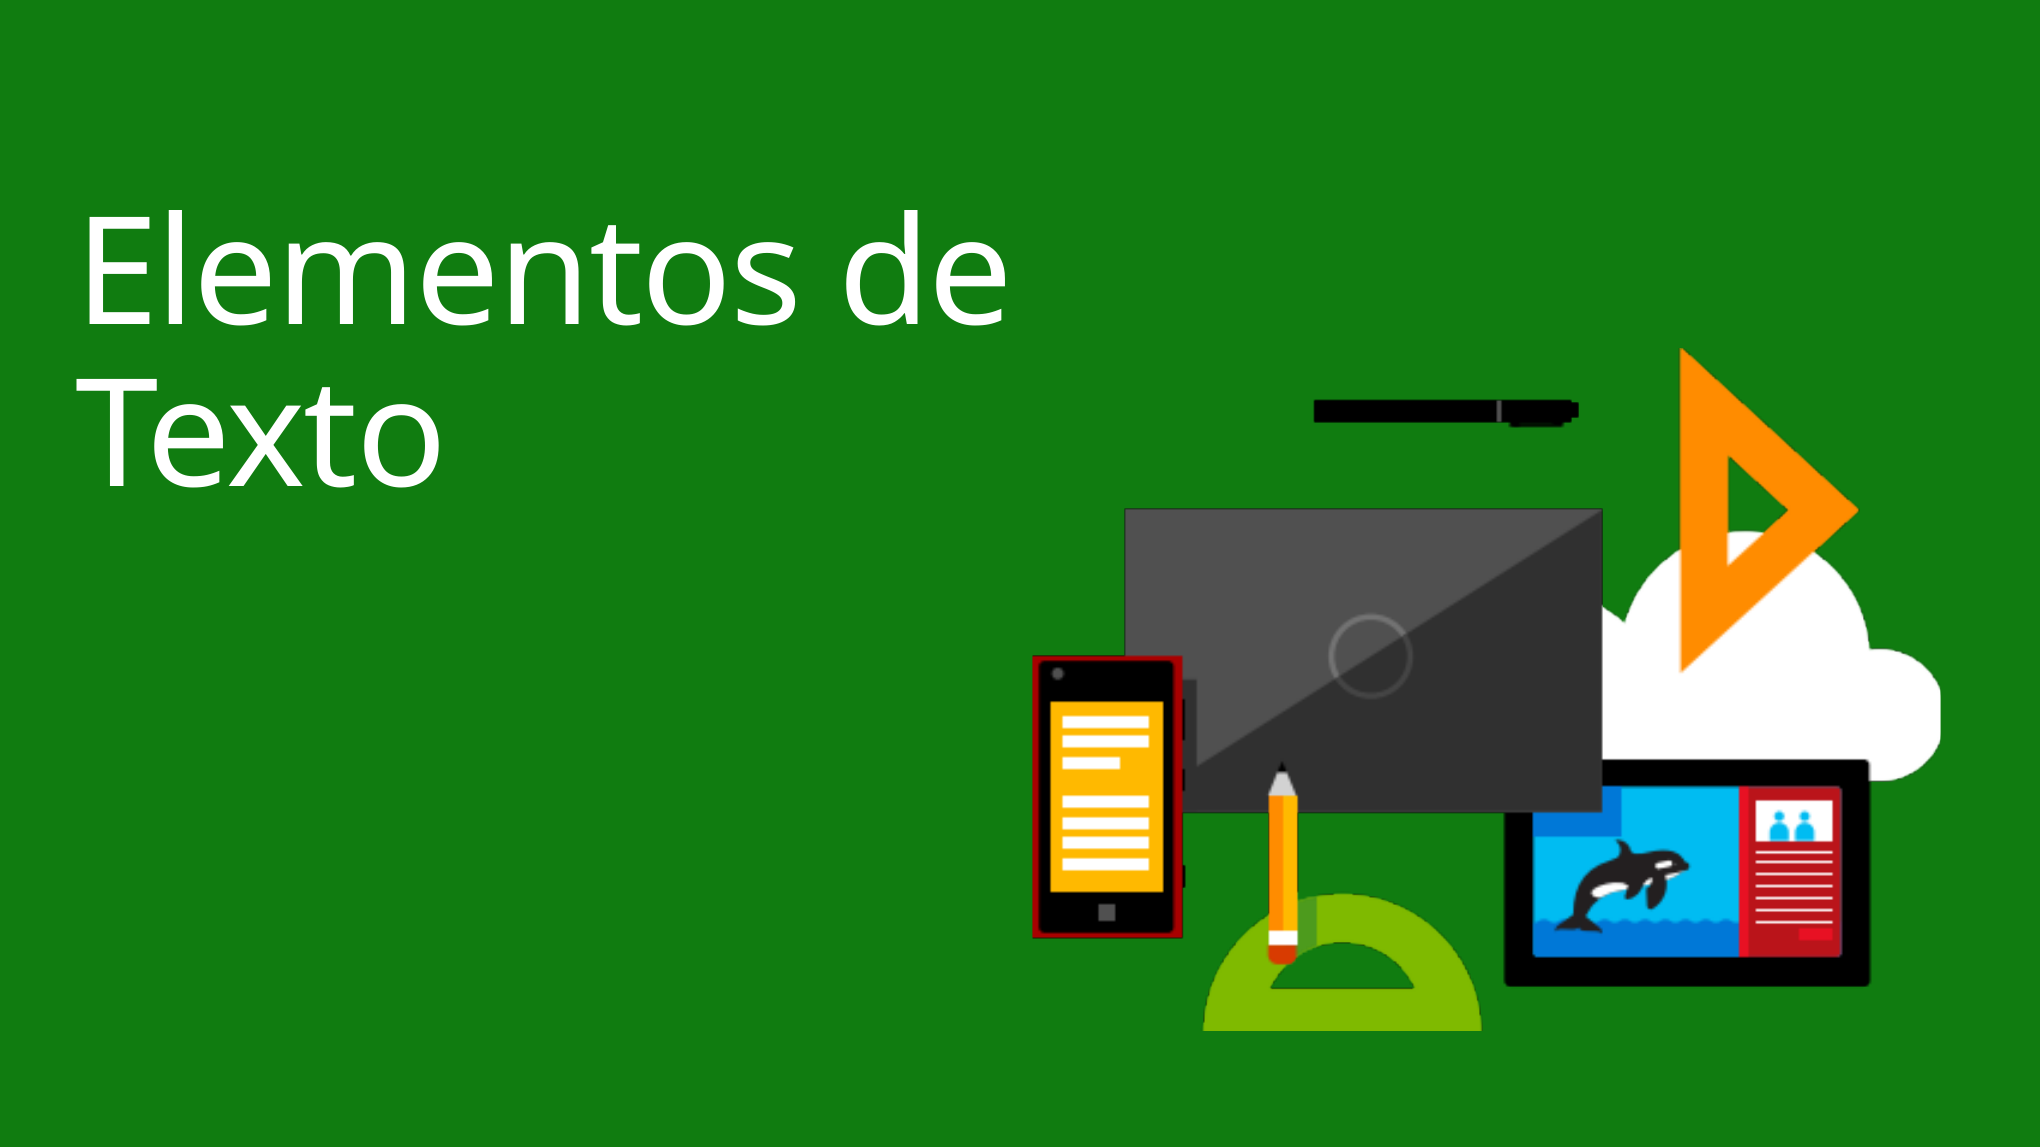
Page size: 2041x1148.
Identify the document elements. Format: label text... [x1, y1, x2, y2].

title Elementos de Texto [60, 180, 1371, 377]
